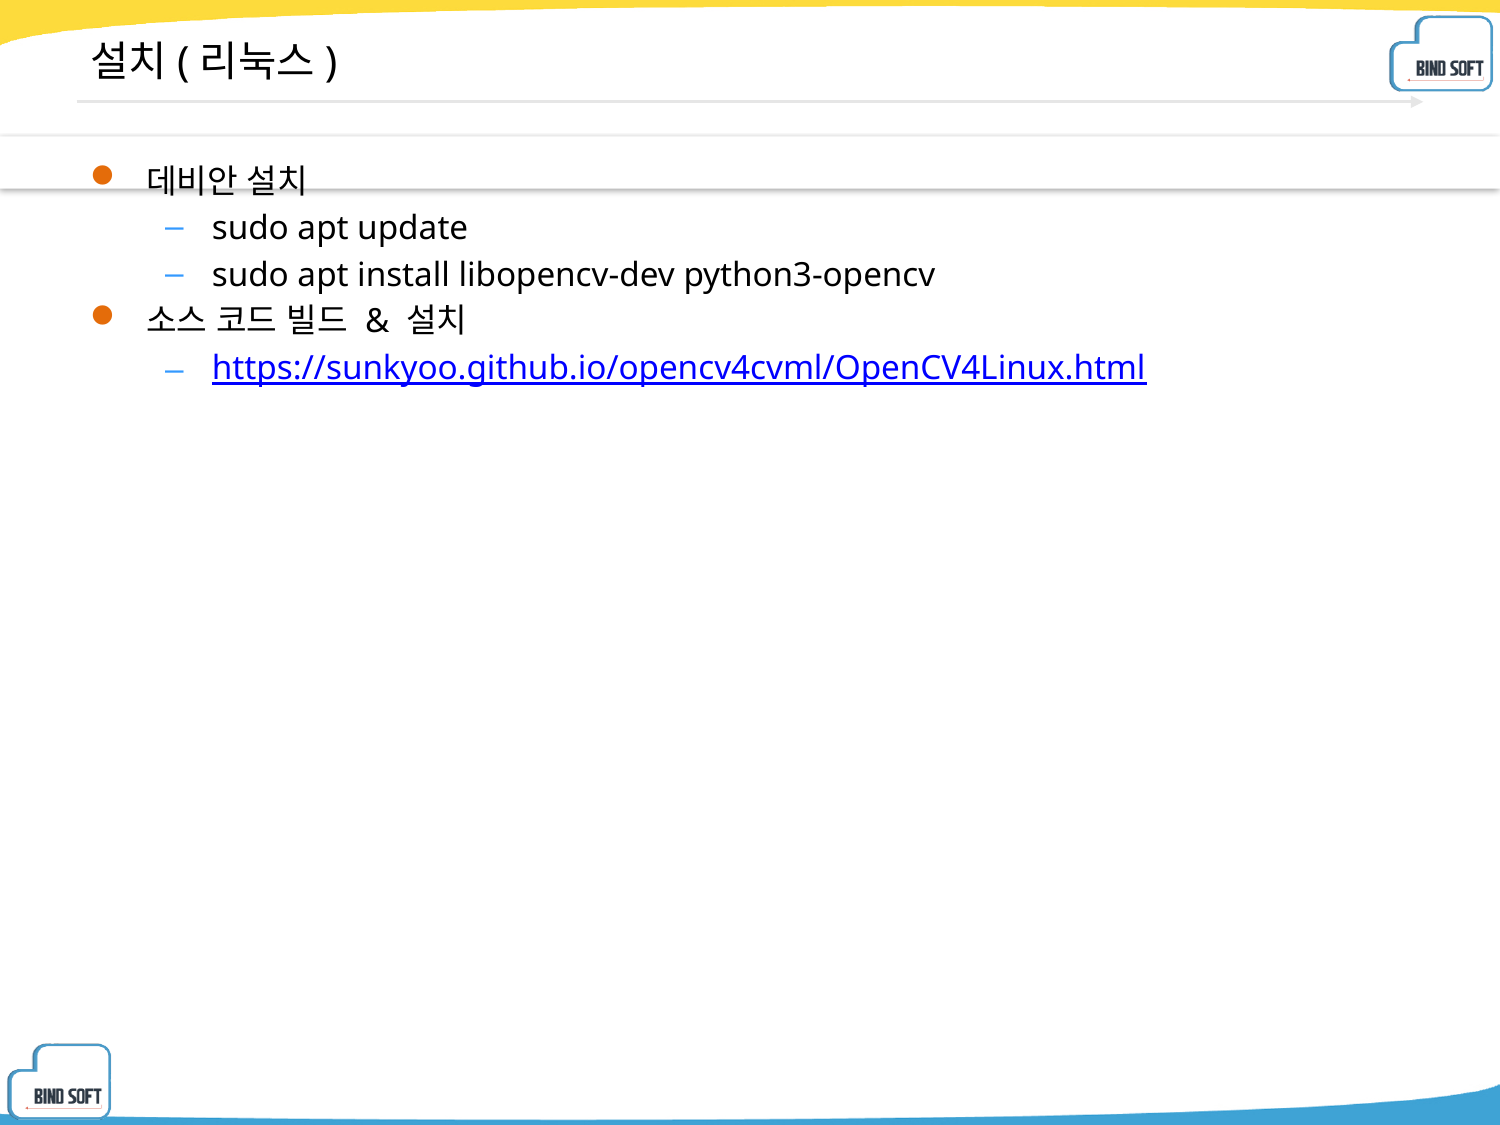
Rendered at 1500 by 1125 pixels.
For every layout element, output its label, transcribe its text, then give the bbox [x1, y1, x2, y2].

list 데비안 설치 sudo apt update sudo apt install libopencv-dev python3-opencv 소스 코드 빌드 & 설치 https://sunkyoo.github.io/opencv4cvml/OpenCV4Linux.html [75, 152, 1425, 1055]
picture [0, 0, 1500, 96]
picture [0, 1003, 1500, 1125]
title 설치(리눅스) [75, 11, 1425, 108]
